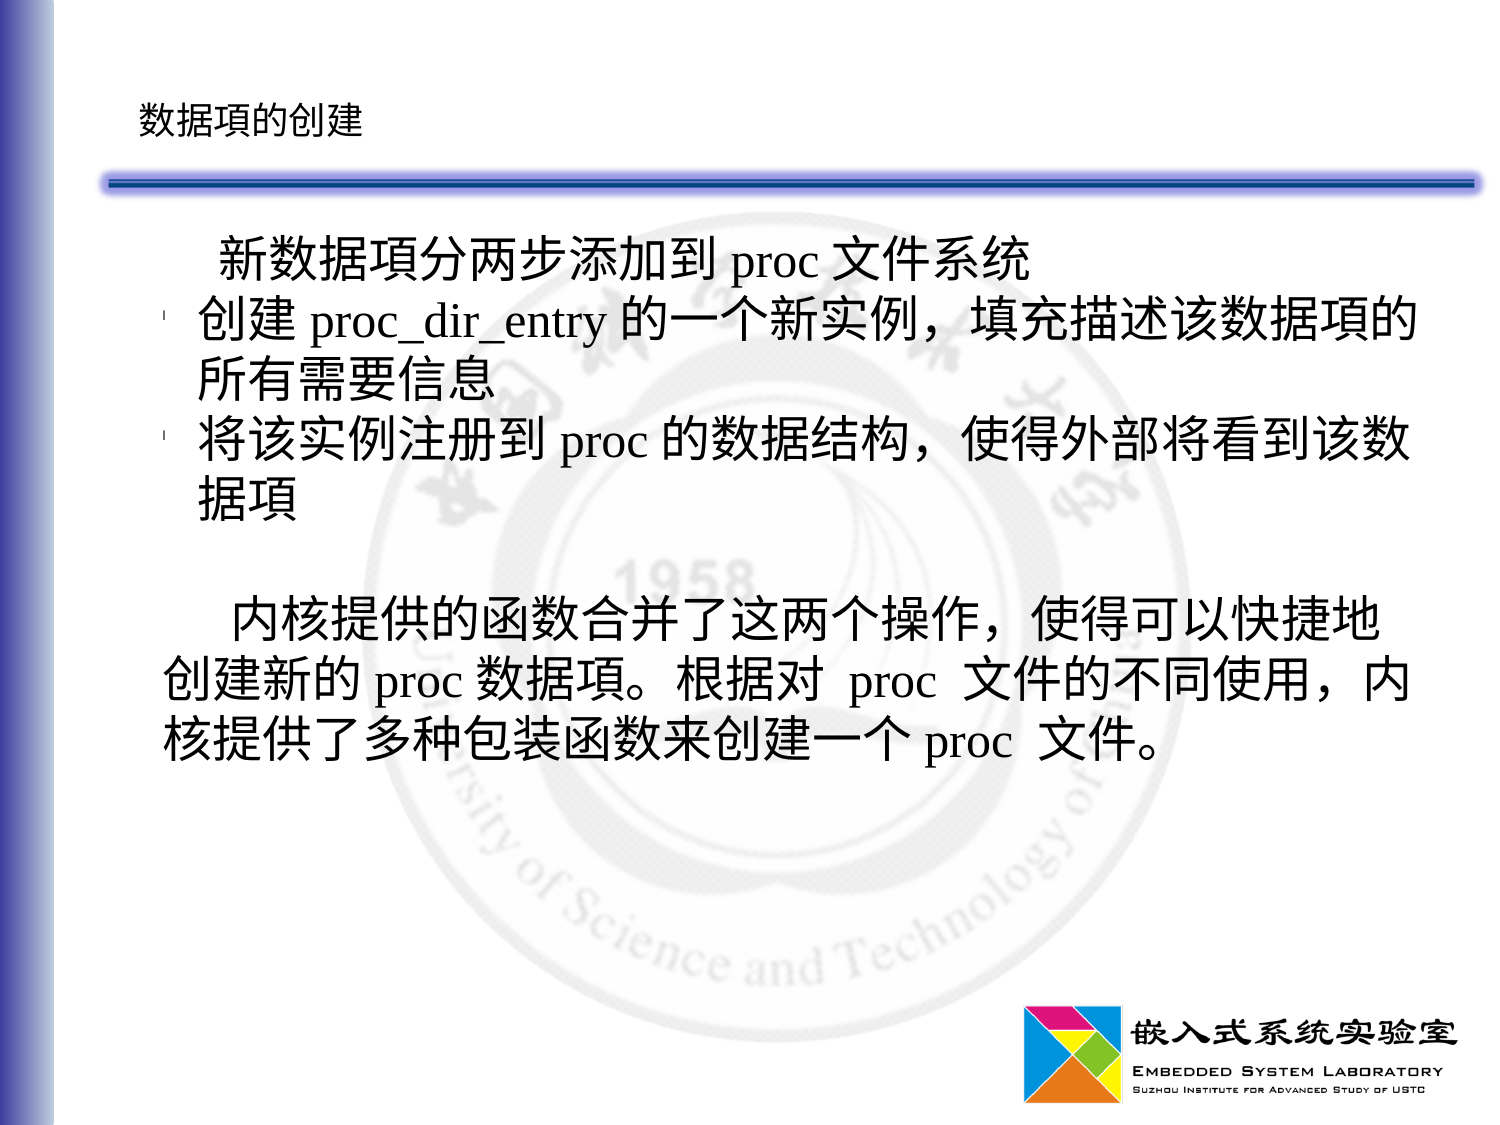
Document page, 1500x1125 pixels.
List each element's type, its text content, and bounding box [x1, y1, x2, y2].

text_box 新数据項分两步添加到proc文件系统 创建proc_dir_entry的一个新实例，填充描述该数据項的所有需要信息 将该实例注册到proc的数据结构，使得外部将看到该数据項 内核提供的函数合并了这两个操作，使得可以快捷地创建新的proc数据項。根据对 proc 文件的不同使用，内核提供了多种包装函数来创建一个proc 文件。 [147, 219, 1437, 1023]
picture [88, 160, 1495, 219]
text_box 数据項的创建 [123, 42, 1459, 150]
picture [336, 1004, 1459, 1104]
